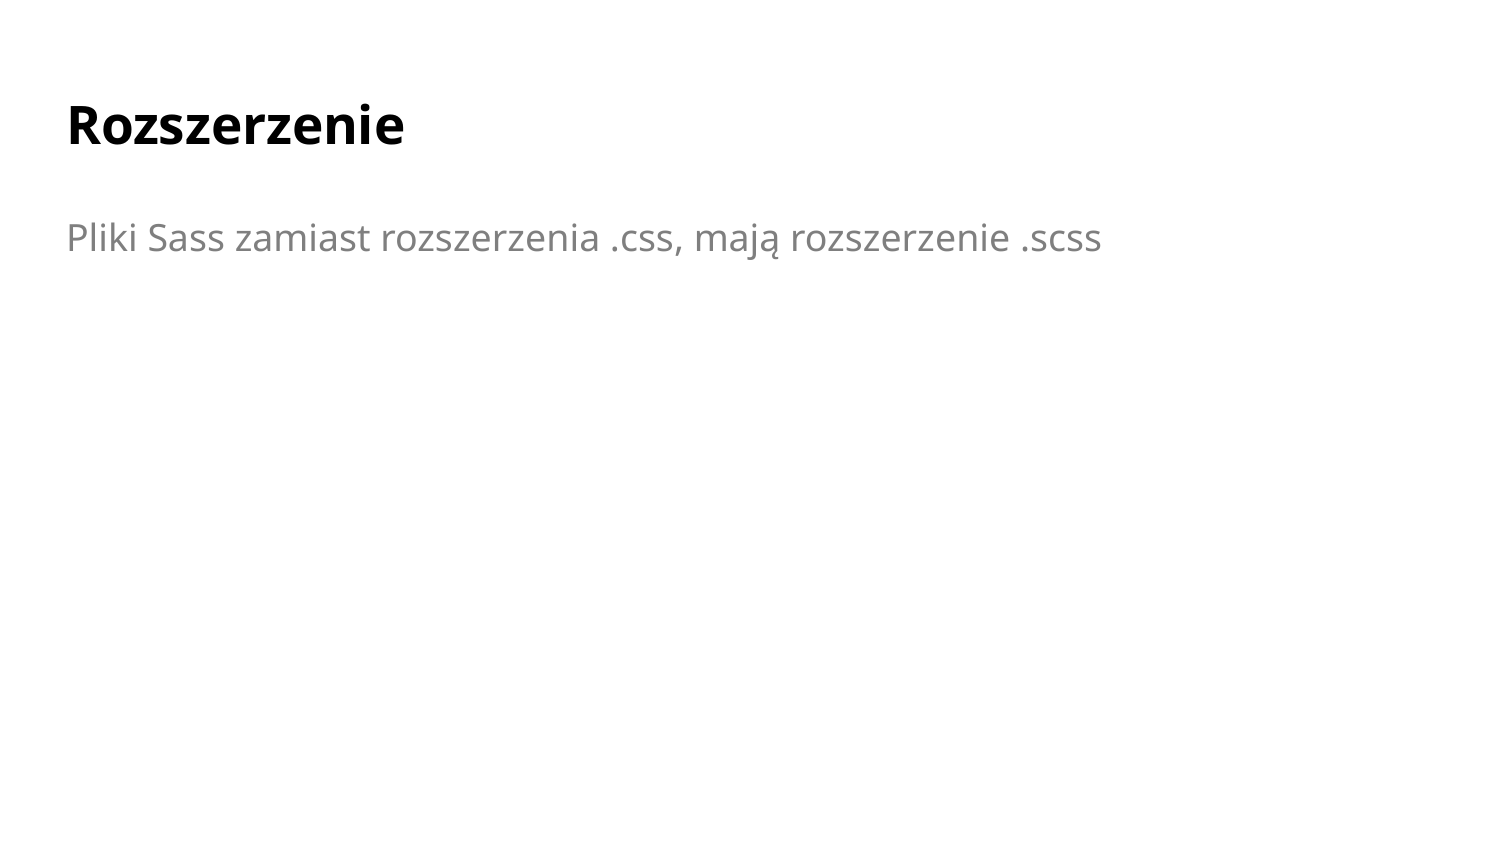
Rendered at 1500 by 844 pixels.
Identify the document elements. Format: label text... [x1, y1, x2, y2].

list Pliki Sass zamiast rozszerzenia .css, mają rozszerzenie .scss [51, 189, 1449, 750]
title Rozszerzenie [51, 72, 1449, 176]
